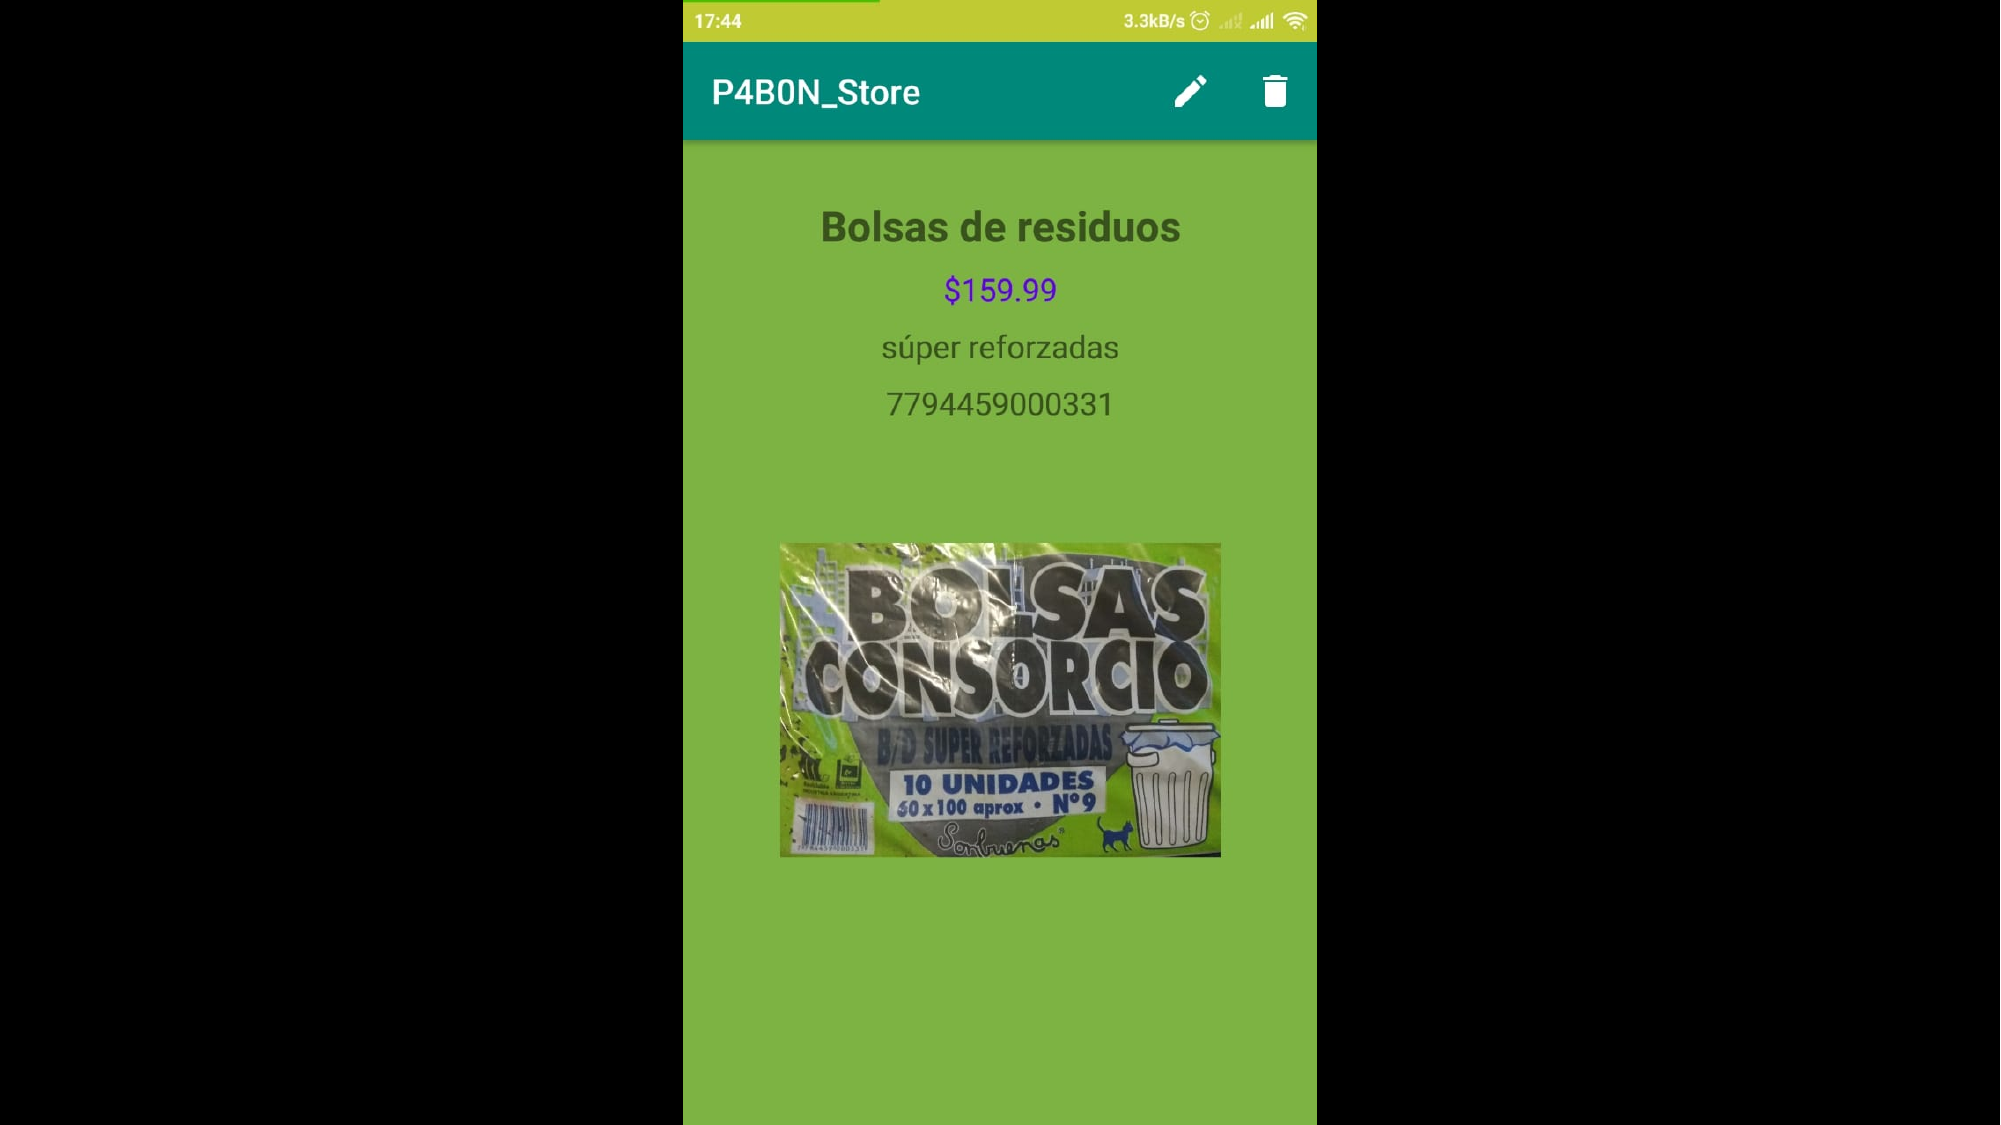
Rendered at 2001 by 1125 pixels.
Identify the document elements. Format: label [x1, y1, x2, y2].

picture [683, 0, 1317, 1125]
